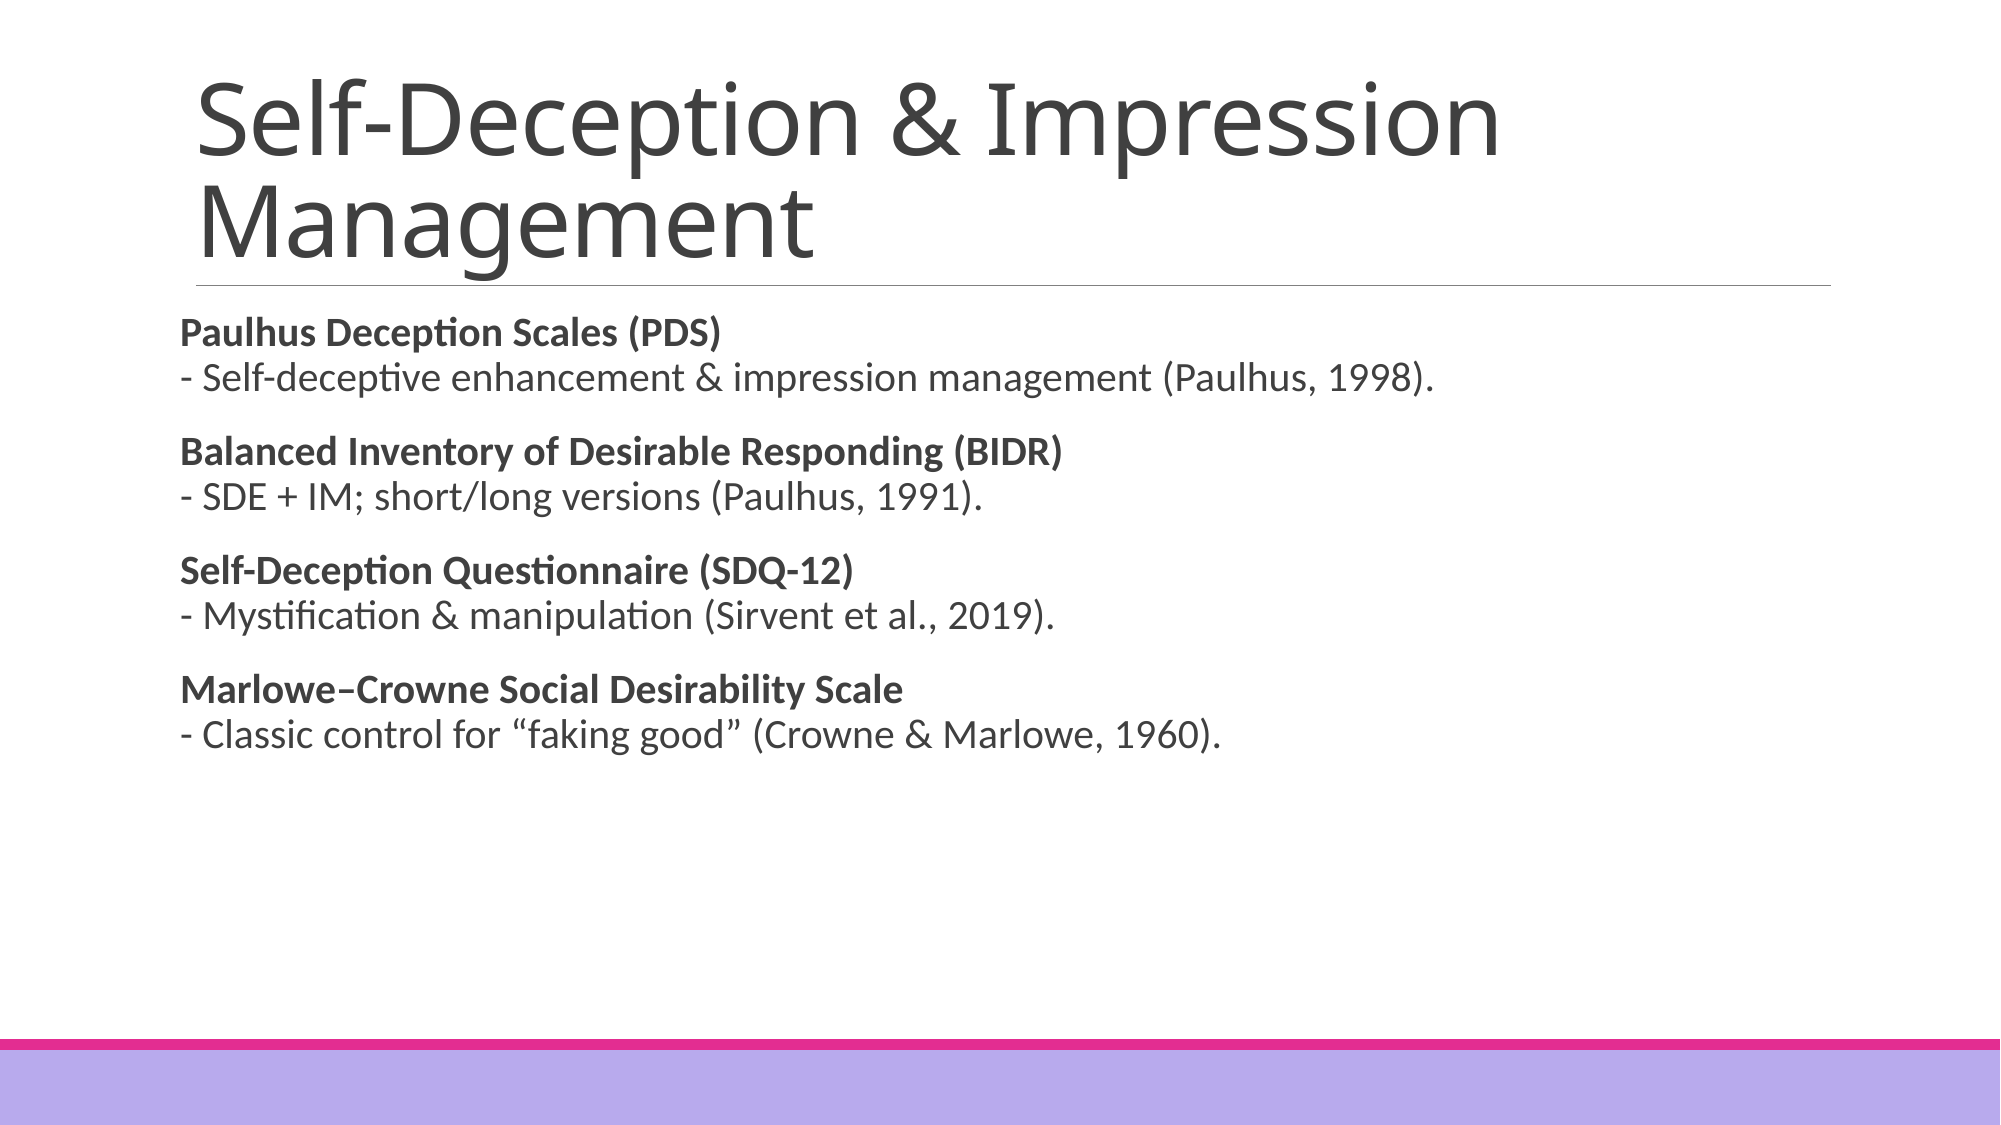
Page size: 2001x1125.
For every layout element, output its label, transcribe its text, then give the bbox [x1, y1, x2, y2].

title Self-Deception & Impression Management [180, 47, 1830, 285]
list Paulhus Deception Scales (PDS) - Self-deceptive enhancement & impression management (Paulhus, 1998). Balanced Inventory of Desirable Responding (BIDR) - SDE + IM; short/long versions (Paulhus, 1991). Self-Deception Questionnaire (SDQ-12) - Mystification & manipulation (Sirvent et al., 2019). Marlowe–Crowne Social Desirability Scale - Classic control for “faking good” (Crowne & Marlowe, 1960). [180, 302, 1830, 963]
